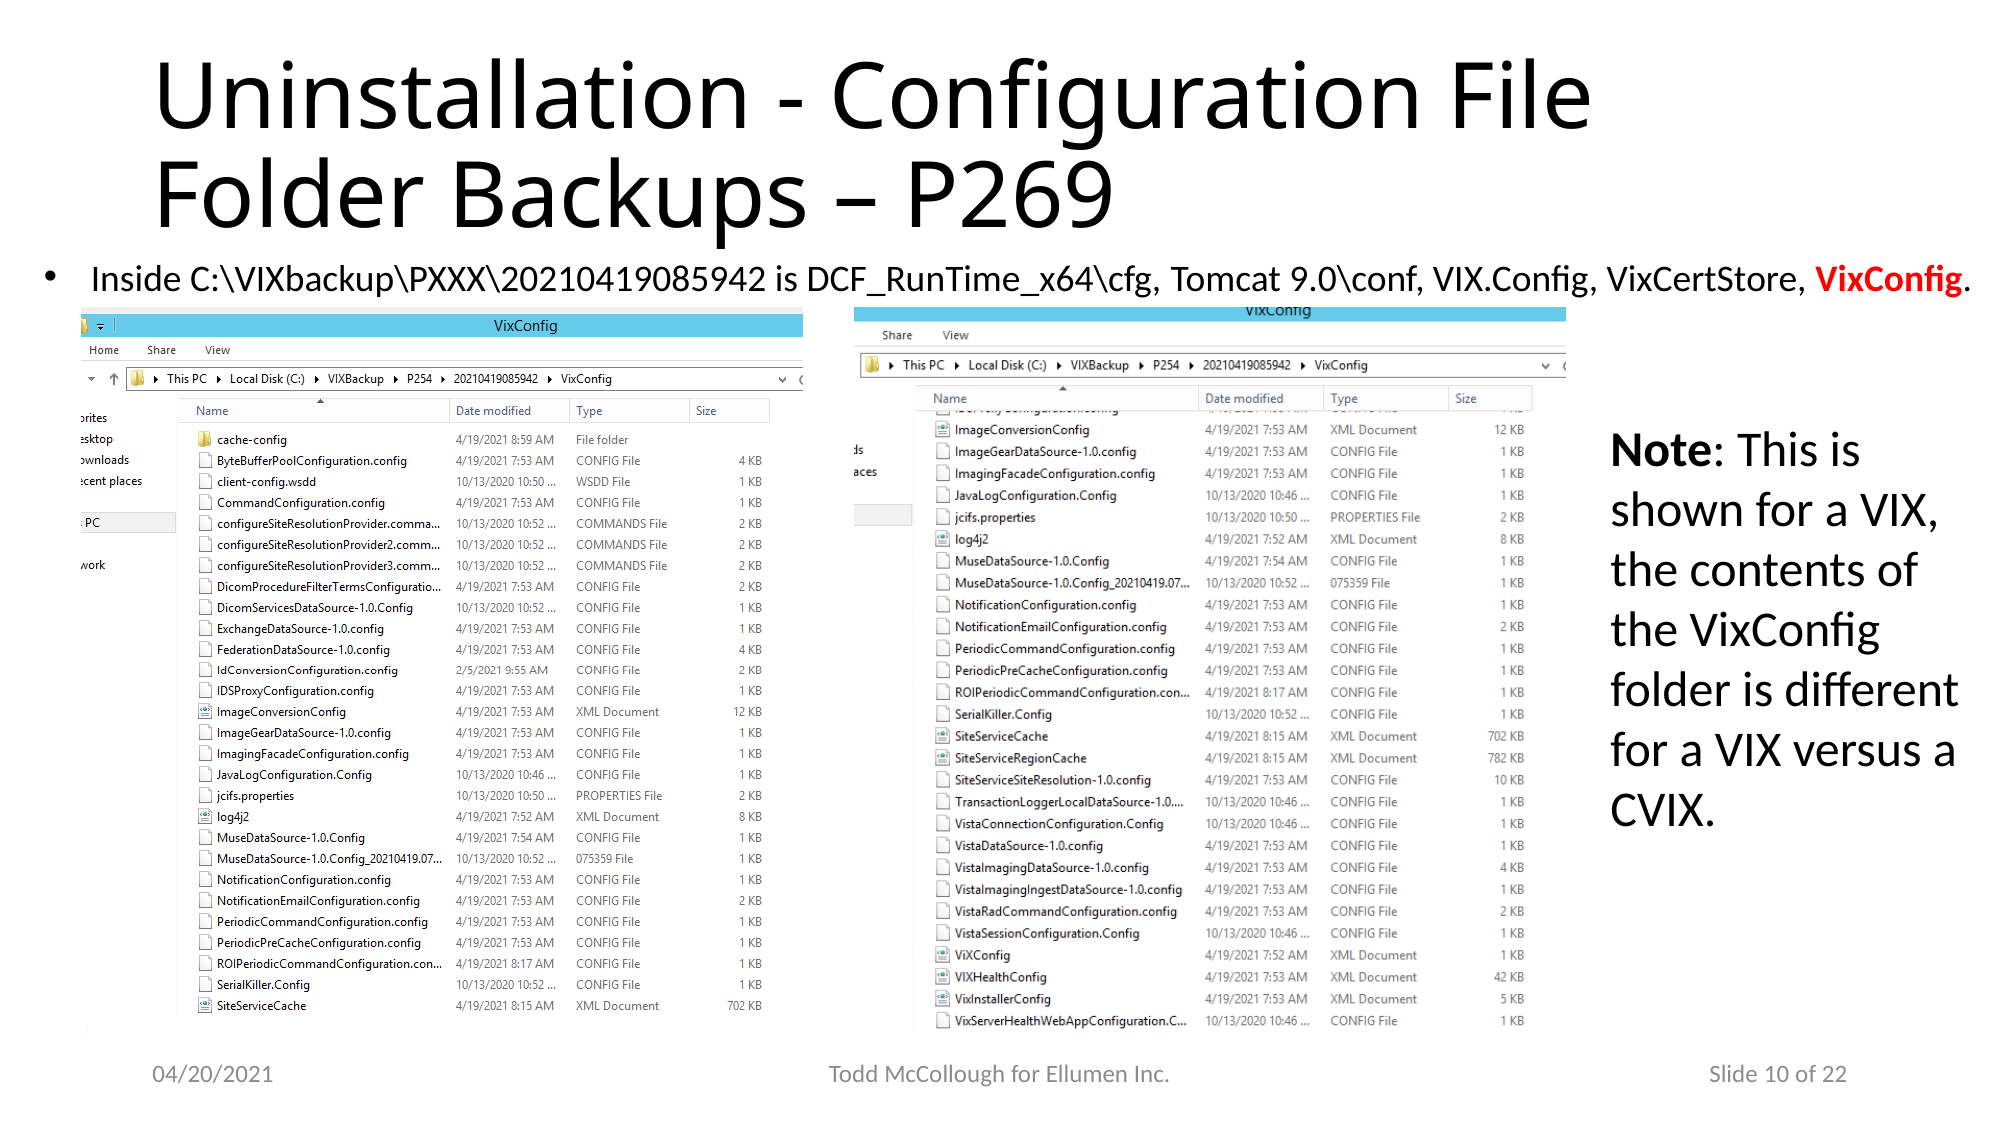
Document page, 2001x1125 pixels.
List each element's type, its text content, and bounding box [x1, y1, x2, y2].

slide_number Slide 10 of 22 [1412, 1042, 1863, 1103]
picture [854, 307, 1566, 1043]
text_box Note: This is shown for a VIX, the contents of the VixConfig folder is different for a VIX versus a CVIX. [1595, 408, 1991, 844]
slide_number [137, 1042, 588, 1103]
text_box Inside C:\VIXbackup\PXXX\20210419085942 is DCF_RunTime_x64\cfg, Tomcat 9.0\conf, VIX.Config, VixCertStore, VixConfig. [29, 246, 1991, 351]
footer Todd McCollough for Ellumen Inc. [662, 1042, 1338, 1103]
title Uninstallation - Configuration File Folder Backups – P269 [137, 39, 1863, 246]
picture [80, 307, 803, 1034]
